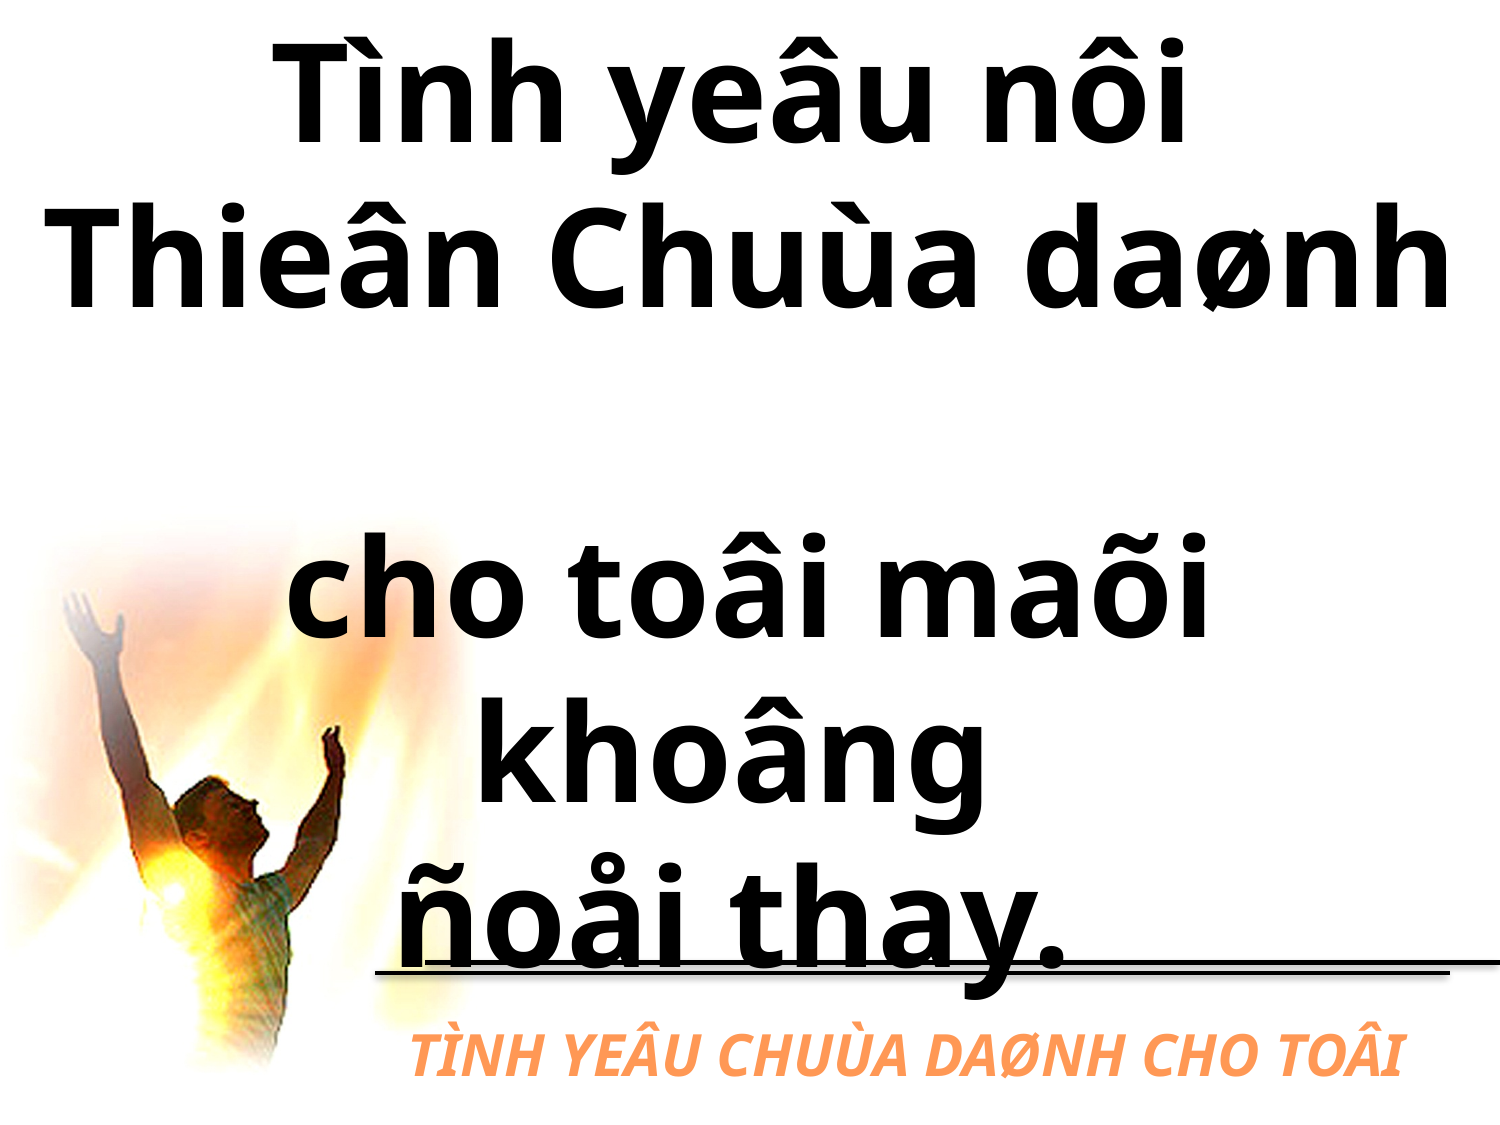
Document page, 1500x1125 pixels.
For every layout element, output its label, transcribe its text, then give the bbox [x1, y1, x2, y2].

title TÌNH YEÂU CHUÙA DAØNH CHO TOÂI [275, 990, 1500, 1116]
text_box Tình yeâu nôi Thieân Chuùa daønh cho toâi maõi khoâng ñoåi thay. [24, 75, 1475, 925]
picture [0, 462, 500, 1096]
